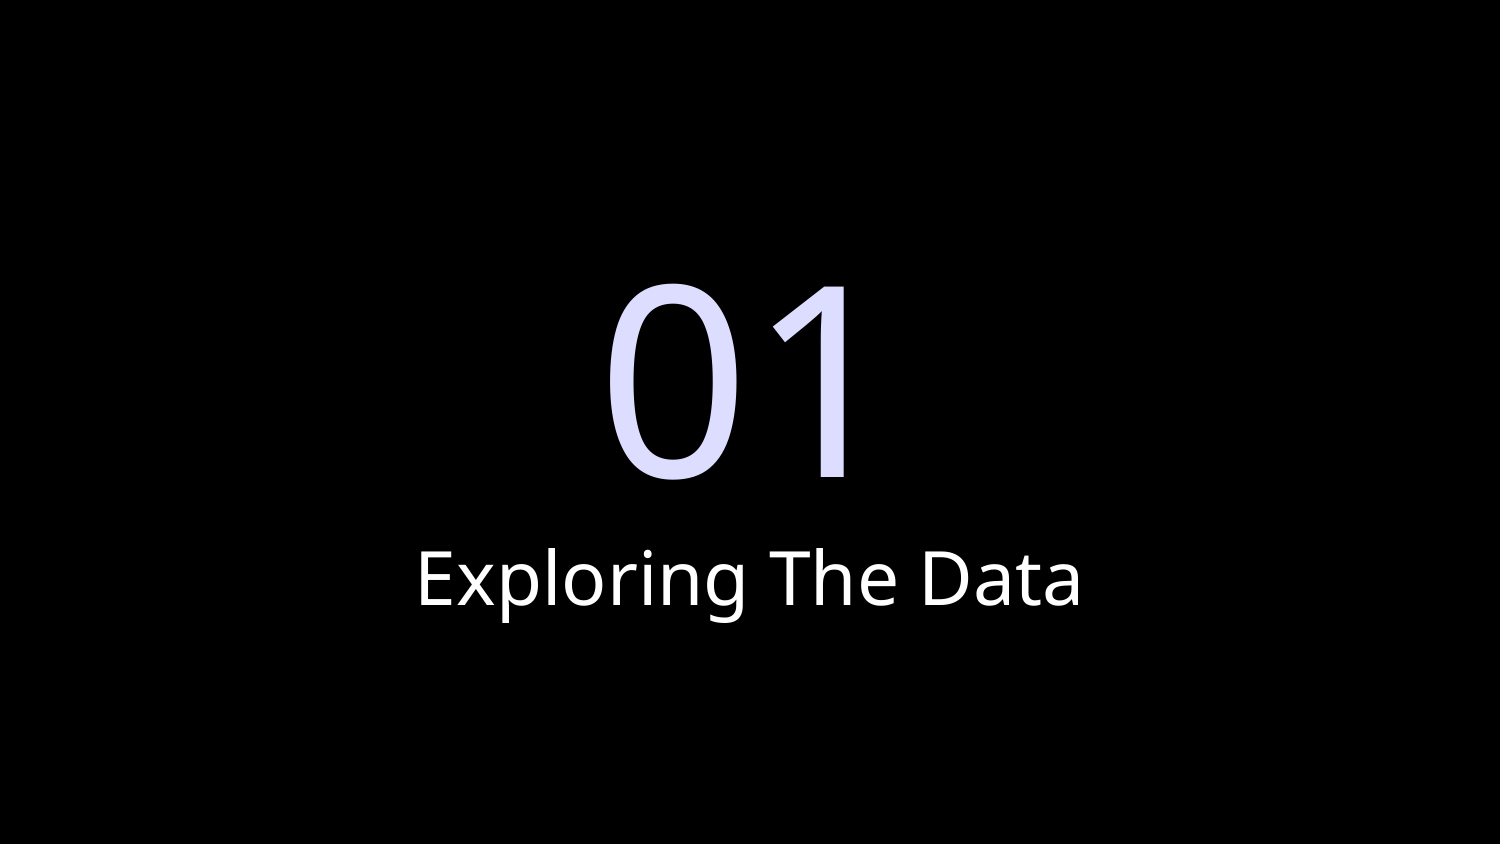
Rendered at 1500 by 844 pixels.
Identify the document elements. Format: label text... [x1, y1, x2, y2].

title 01 [537, 195, 963, 497]
title Exploring The Data [114, 503, 1386, 648]
